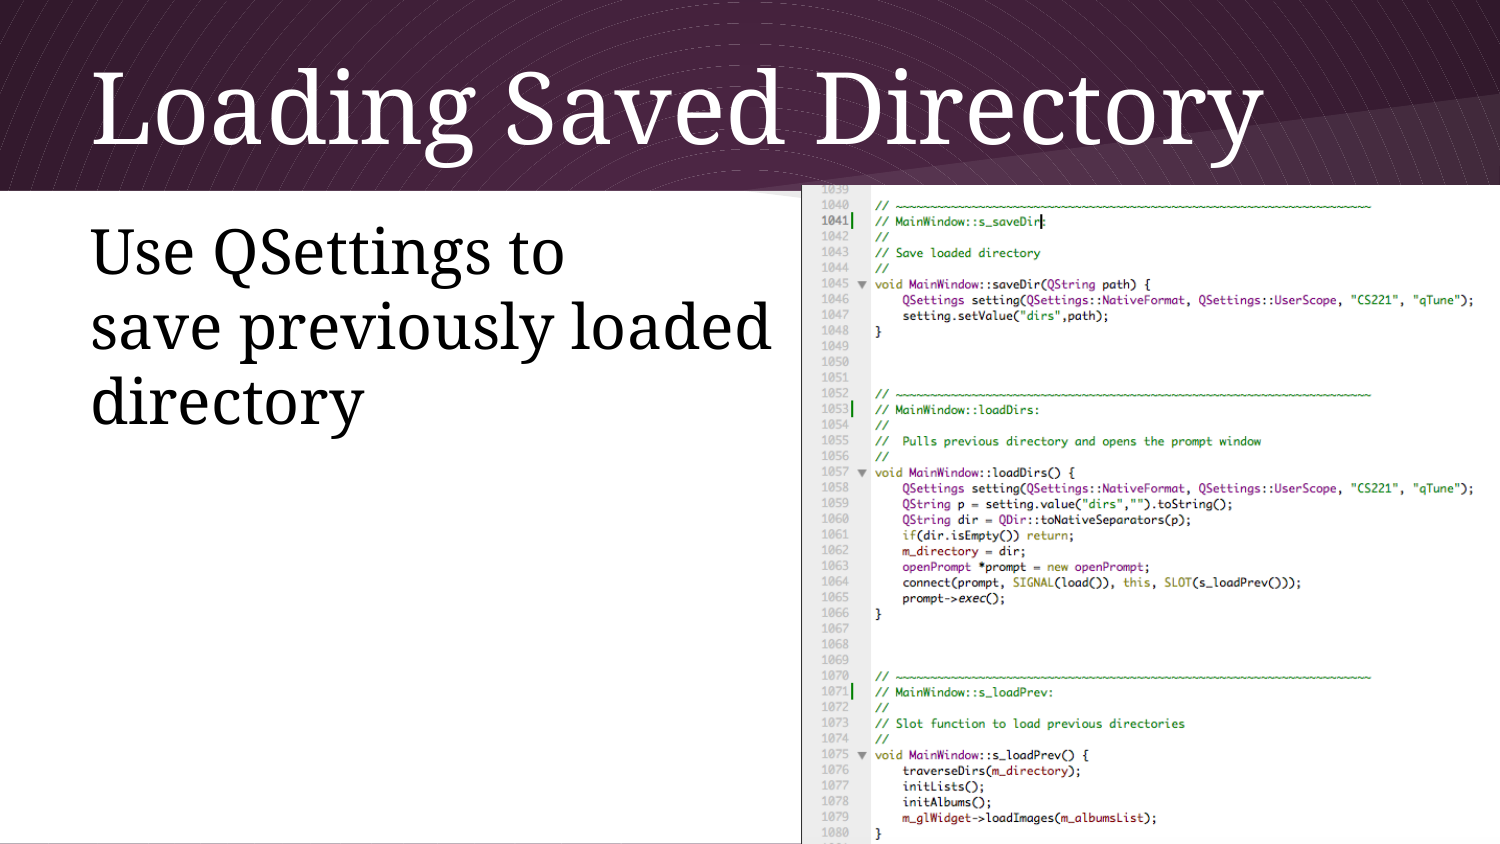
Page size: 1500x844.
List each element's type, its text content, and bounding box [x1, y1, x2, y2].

title Loading Saved Directory [75, 33, 1425, 175]
list Use QSettings to save previously loaded directory [75, 196, 795, 808]
picture [800, 185, 1500, 844]
